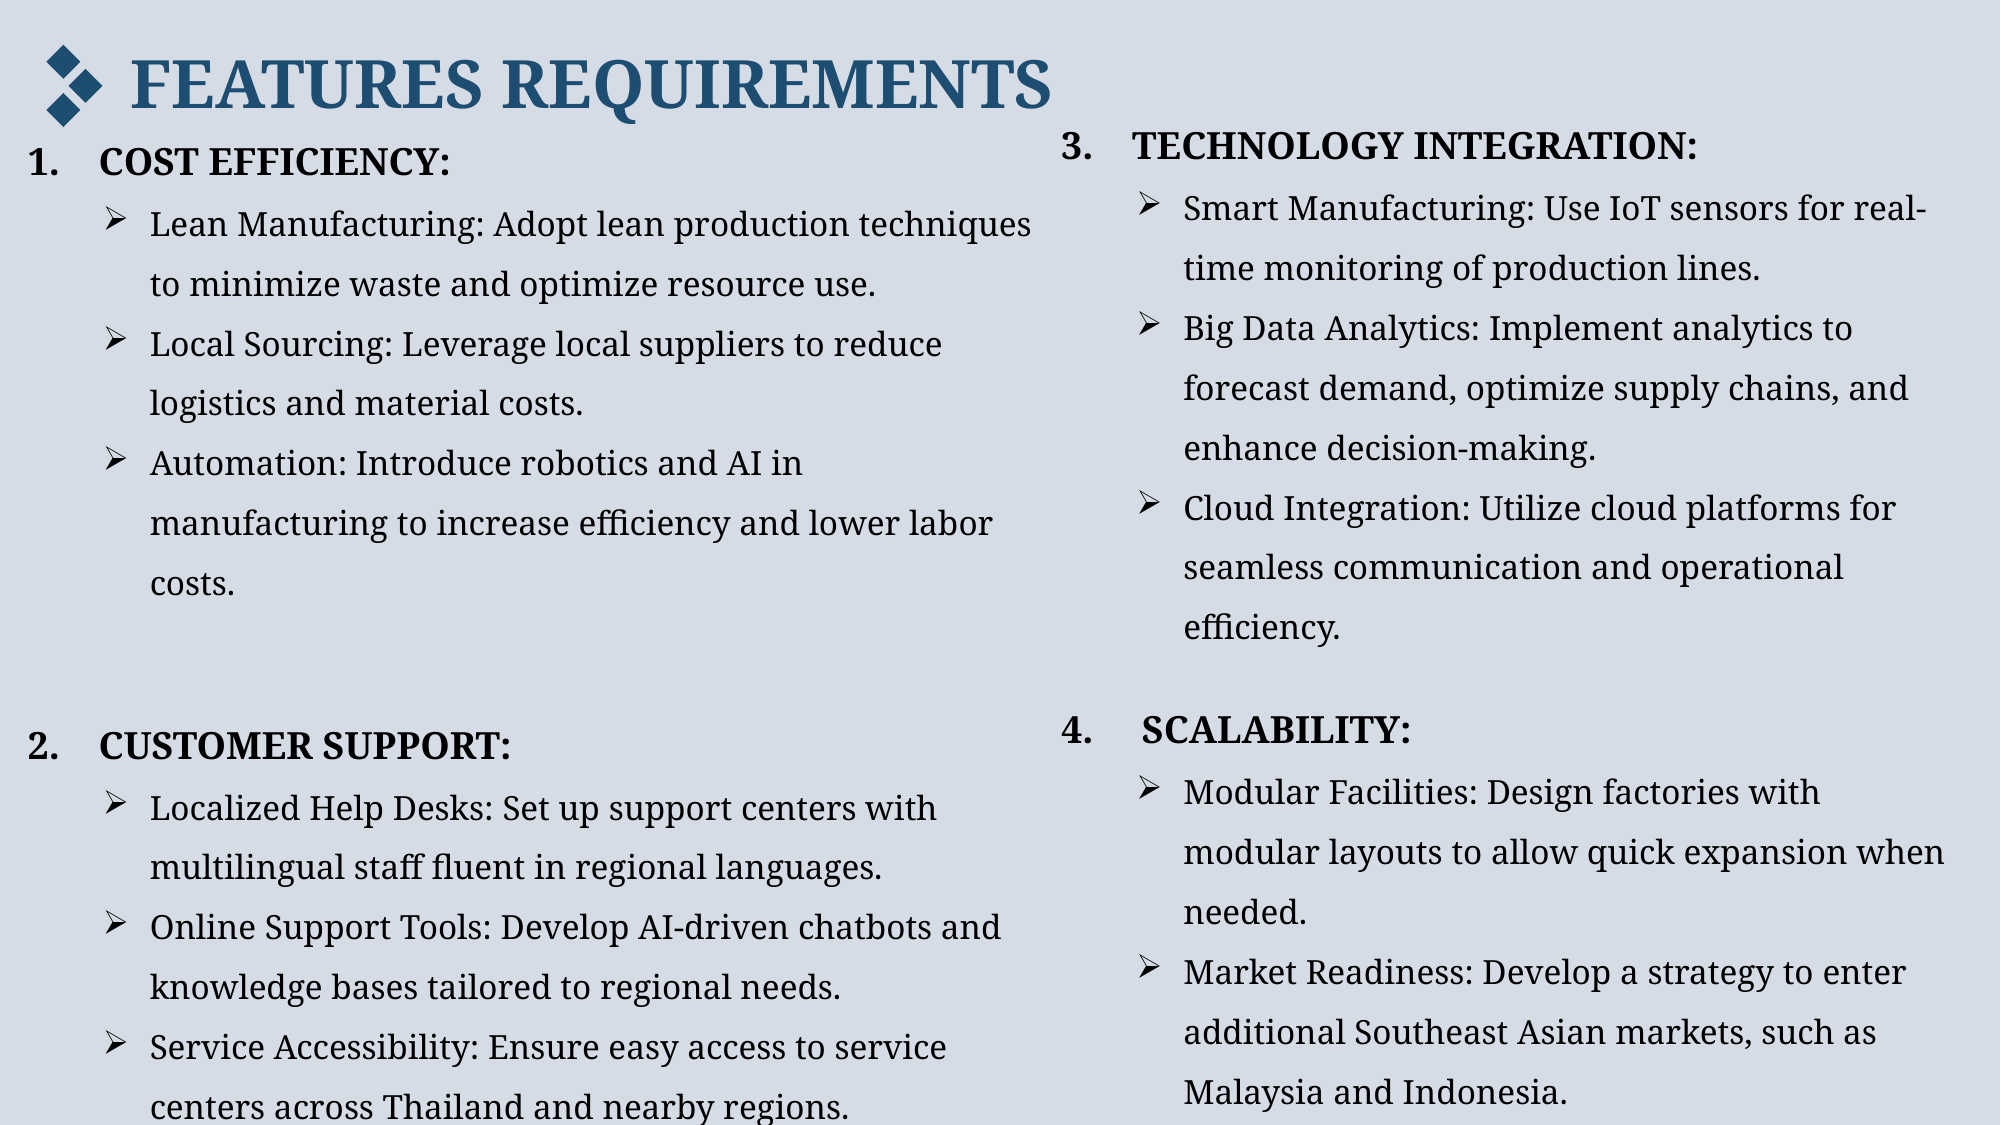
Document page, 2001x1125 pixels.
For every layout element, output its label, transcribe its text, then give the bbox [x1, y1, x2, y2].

text_box 1. COST EFFICIENCY: Lean Manufacturing: Adopt lean production techniques to minimize waste and optimize resource use. Local Sourcing: Leverage local suppliers to reduce logistics and material costs. Automation: Introduce robotics and AI in manufacturing to increase efficiency and lower labor costs. 2. CUSTOMER SUPPORT: Localized Help Desks: Set up support centers with multilingual staff fluent in regional languages. Online Support Tools: Develop AI-driven chatbots and knowledge bases tailored to regional needs. Service Accessibility: Ensure easy access to service centers across Thailand and nearby regions. [13, 130, 1046, 1125]
text_box FEATURES REQUIREMENTS [115, 34, 1143, 130]
text_box 3. TECHNOLOGY INTEGRATION: Smart Manufacturing: Use IoT sensors for real-time monitoring of production lines. Big Data Analytics: Implement analytics to forecast demand, optimize supply chains, and enhance decision-making. Cloud Integration: Utilize cloud platforms for seamless communication and operational efficiency. 4. SCALABILITY: Modular Facilities: Design factories with modular layouts to allow quick expansion when needed. Market Readiness: Develop a strategy to enter additional Southeast Asian markets, such as Malaysia and Indonesia. Training Programs: Create ongoing training initiatives to upskill workers as operations expand. [1046, 115, 1975, 1125]
